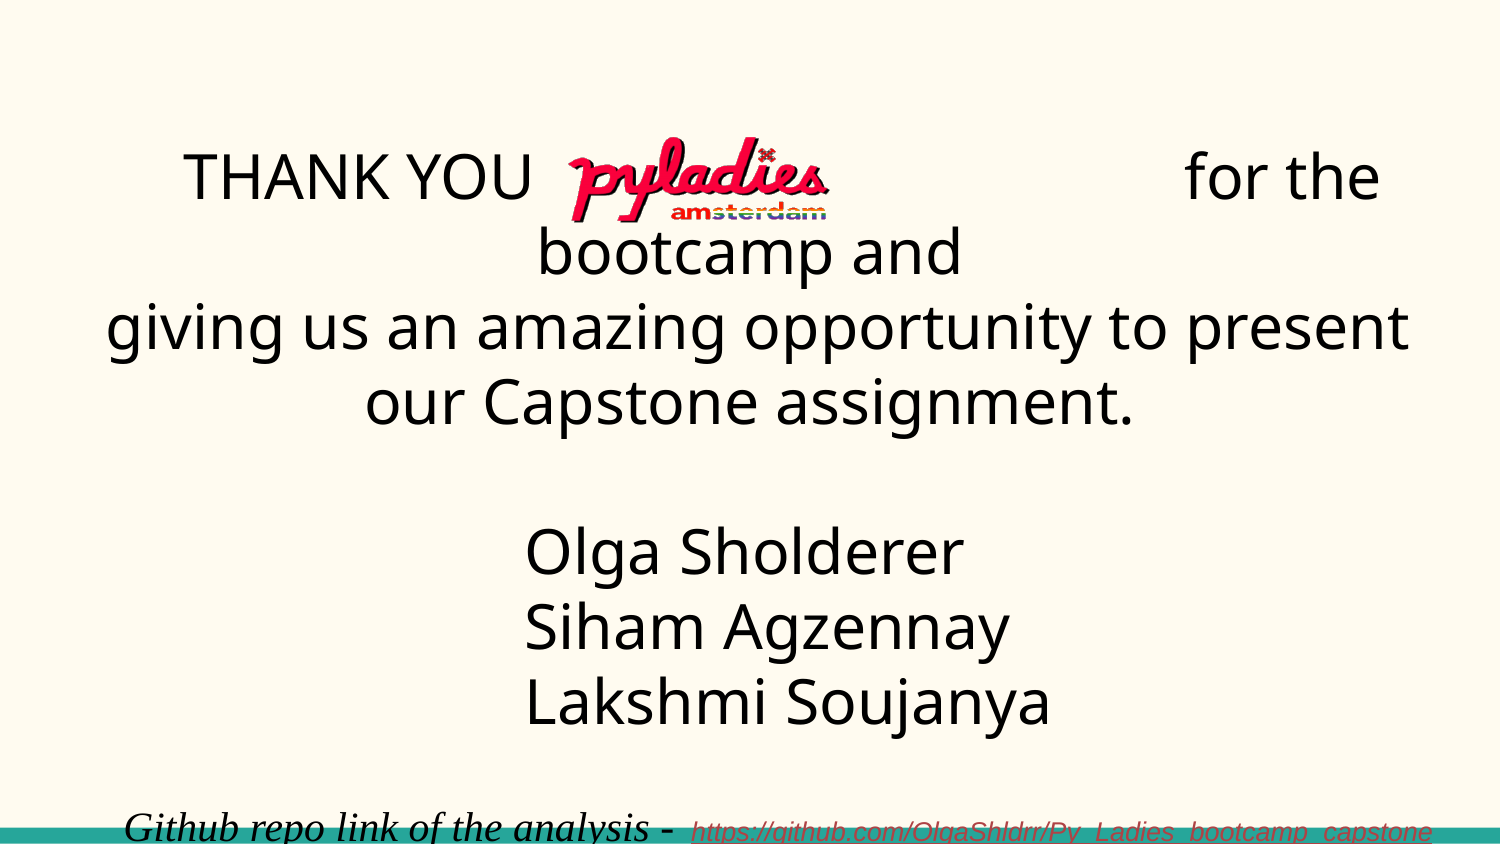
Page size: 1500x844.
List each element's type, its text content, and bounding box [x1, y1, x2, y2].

title THANK YOU for the bootcamp and giving us an amazing opportunity to present our Capstone assignment. Olga Sholderer Siham Agzennay Lakshmi Soujanya Github repo link of the analysis - https://github.com/OlgaShldrr/Py_Ladies_bootcamp_capstone [59, 0, 1458, 824]
picture [560, 73, 836, 286]
